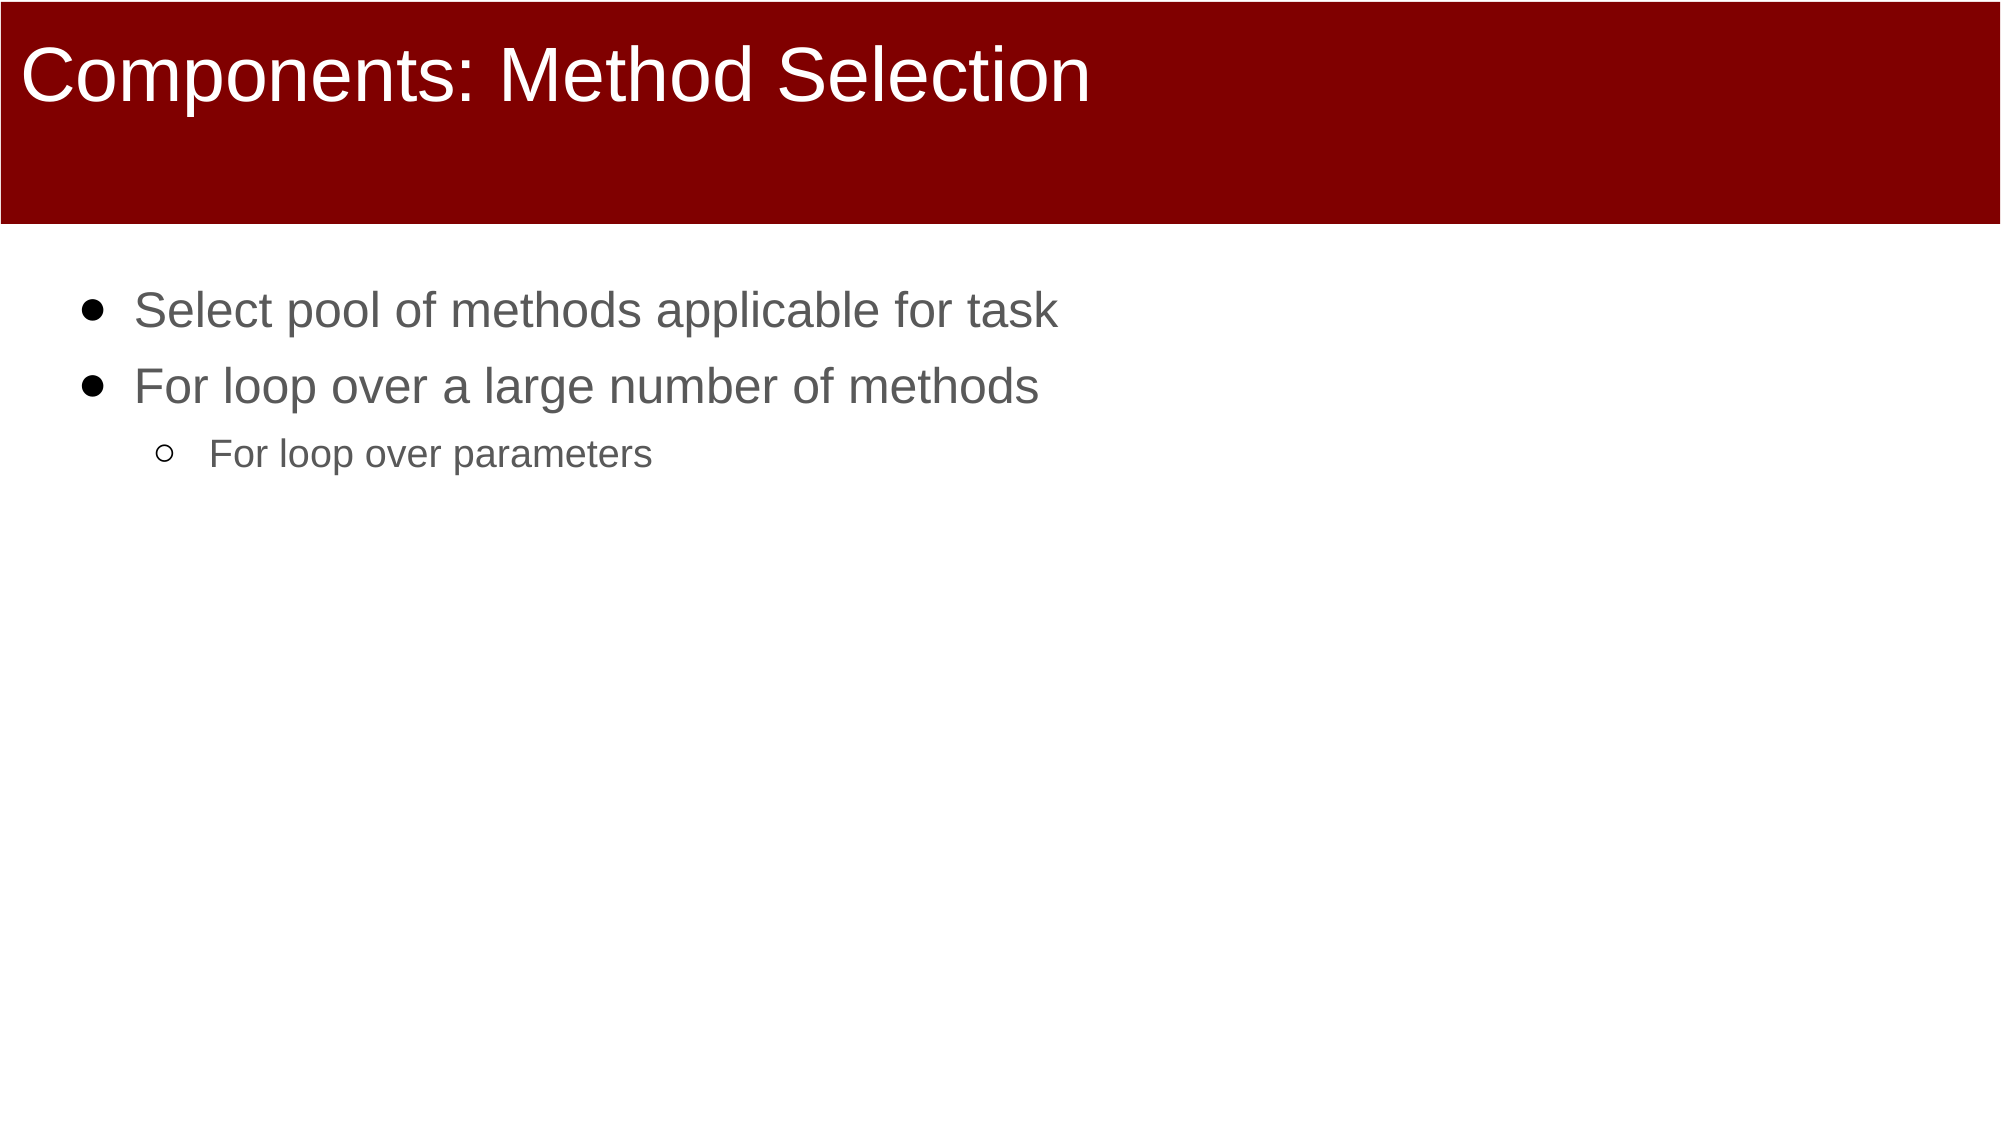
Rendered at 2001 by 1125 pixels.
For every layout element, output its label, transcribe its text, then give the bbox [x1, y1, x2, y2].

title Components: Method Selection [0, 3, 2000, 192]
list Select pool of methods applicable for task For loop over a large number of methods For loop over parameters [43, 260, 1958, 1074]
